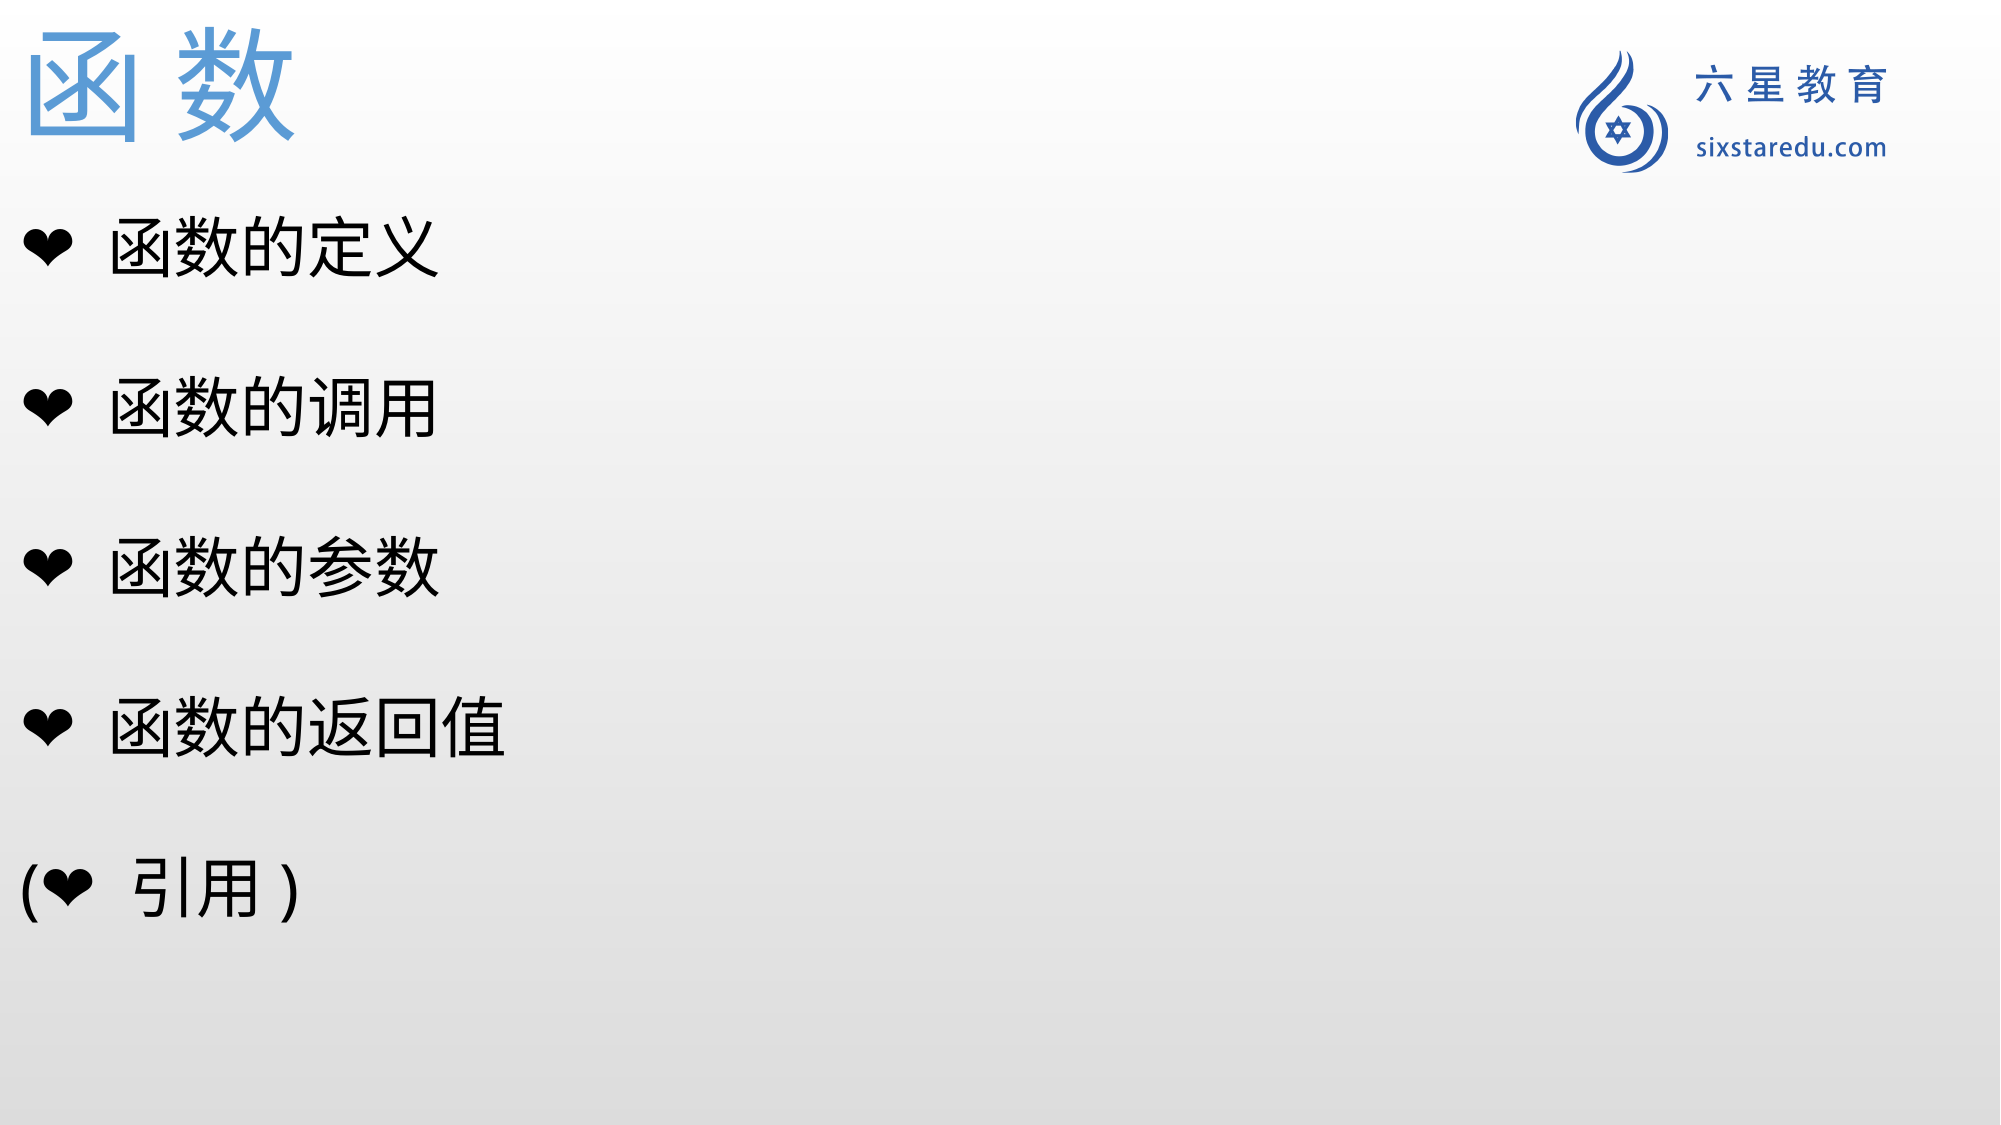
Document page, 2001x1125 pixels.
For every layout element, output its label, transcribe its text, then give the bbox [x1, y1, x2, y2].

picture [1481, 0, 1976, 223]
text_box 函 数 [5, 0, 658, 165]
text_box ❤ 函数的定义 ❤ 函数的调用 ❤ 函数的参数 ❤ 函数的返回值 (❤ 引用) [5, 198, 1995, 933]
